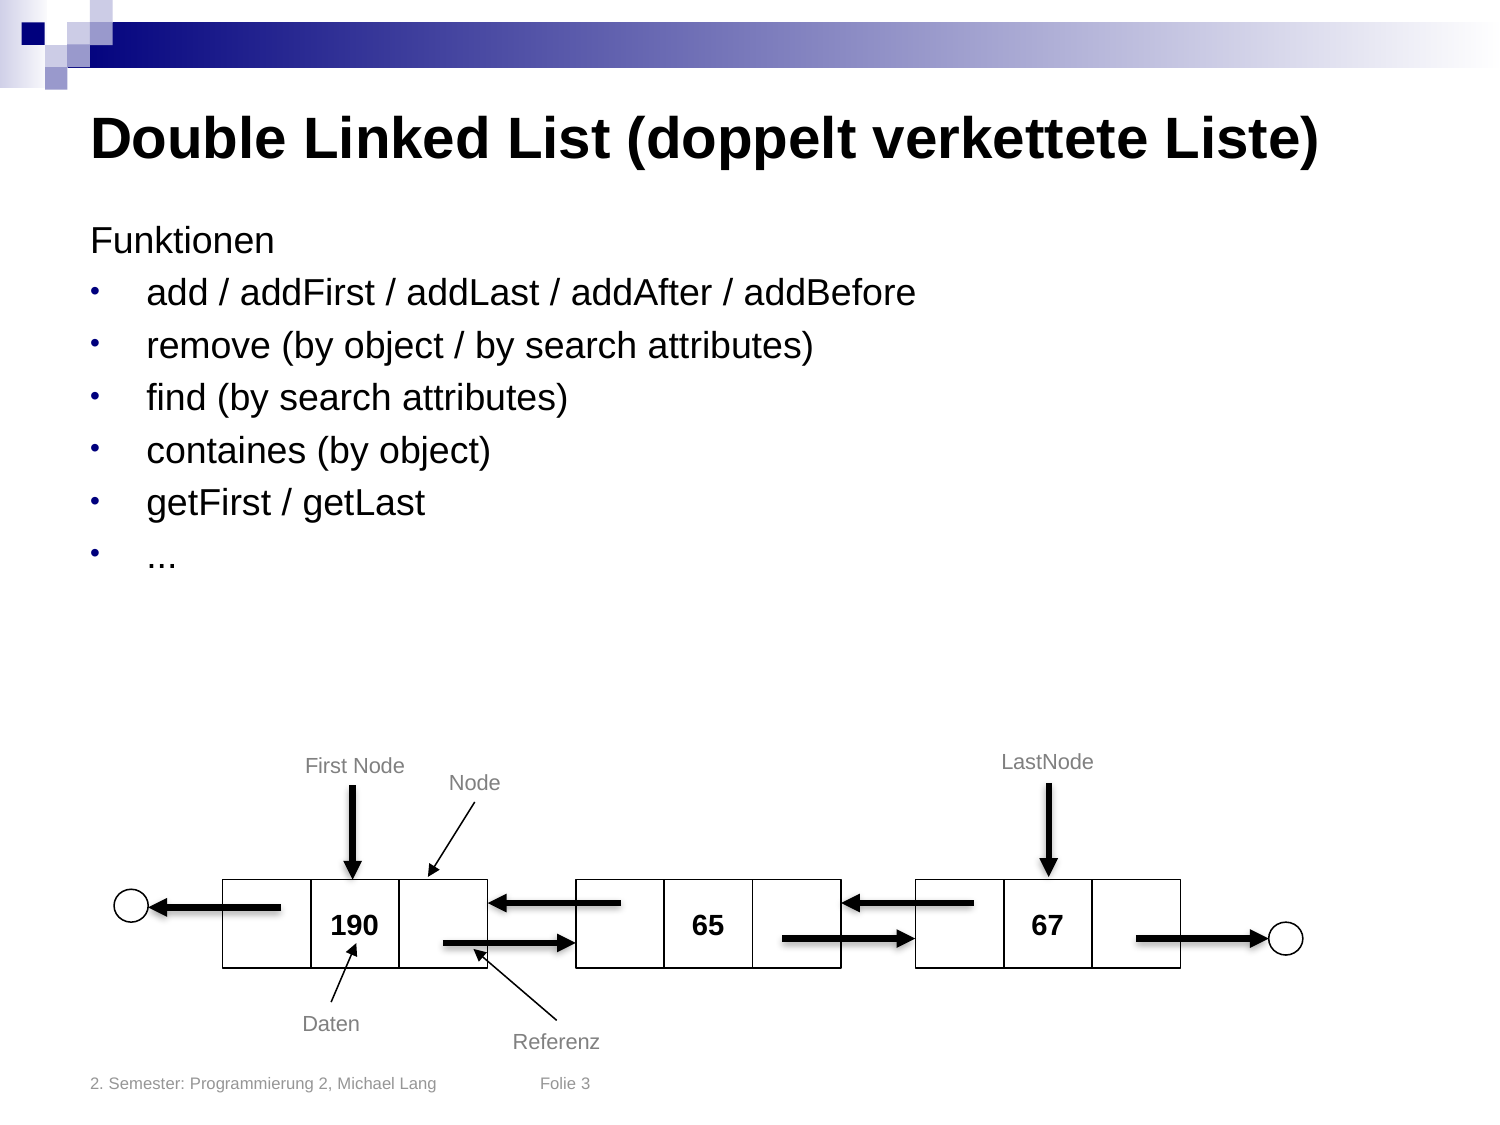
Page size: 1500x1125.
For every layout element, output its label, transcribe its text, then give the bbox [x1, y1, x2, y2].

text_box [114, 889, 149, 923]
list Funktionen add / addFirst / addLast / addAfter / addBefore remove (by object / by search attributes) find (by search attributes) containes (by object) getFirst / getLast ... [75, 208, 1425, 602]
text_box Referenz [497, 1020, 616, 1062]
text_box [330, 977, 357, 1003]
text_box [473, 951, 557, 1021]
title Double Linked List (doppelt verkettete Liste) [75, 75, 1425, 197]
footer 2. Semester: Programmierung 2, Michael Lang Folie 3 [74, 1024, 1426, 1101]
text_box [427, 802, 476, 878]
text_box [915, 879, 1181, 969]
text_box Node [433, 760, 516, 802]
text_box LastNode [986, 740, 1109, 782]
text_box First Node [290, 744, 420, 786]
text_box Daten [287, 1002, 375, 1043]
text_box [1268, 922, 1303, 956]
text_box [575, 879, 842, 969]
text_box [222, 879, 488, 969]
